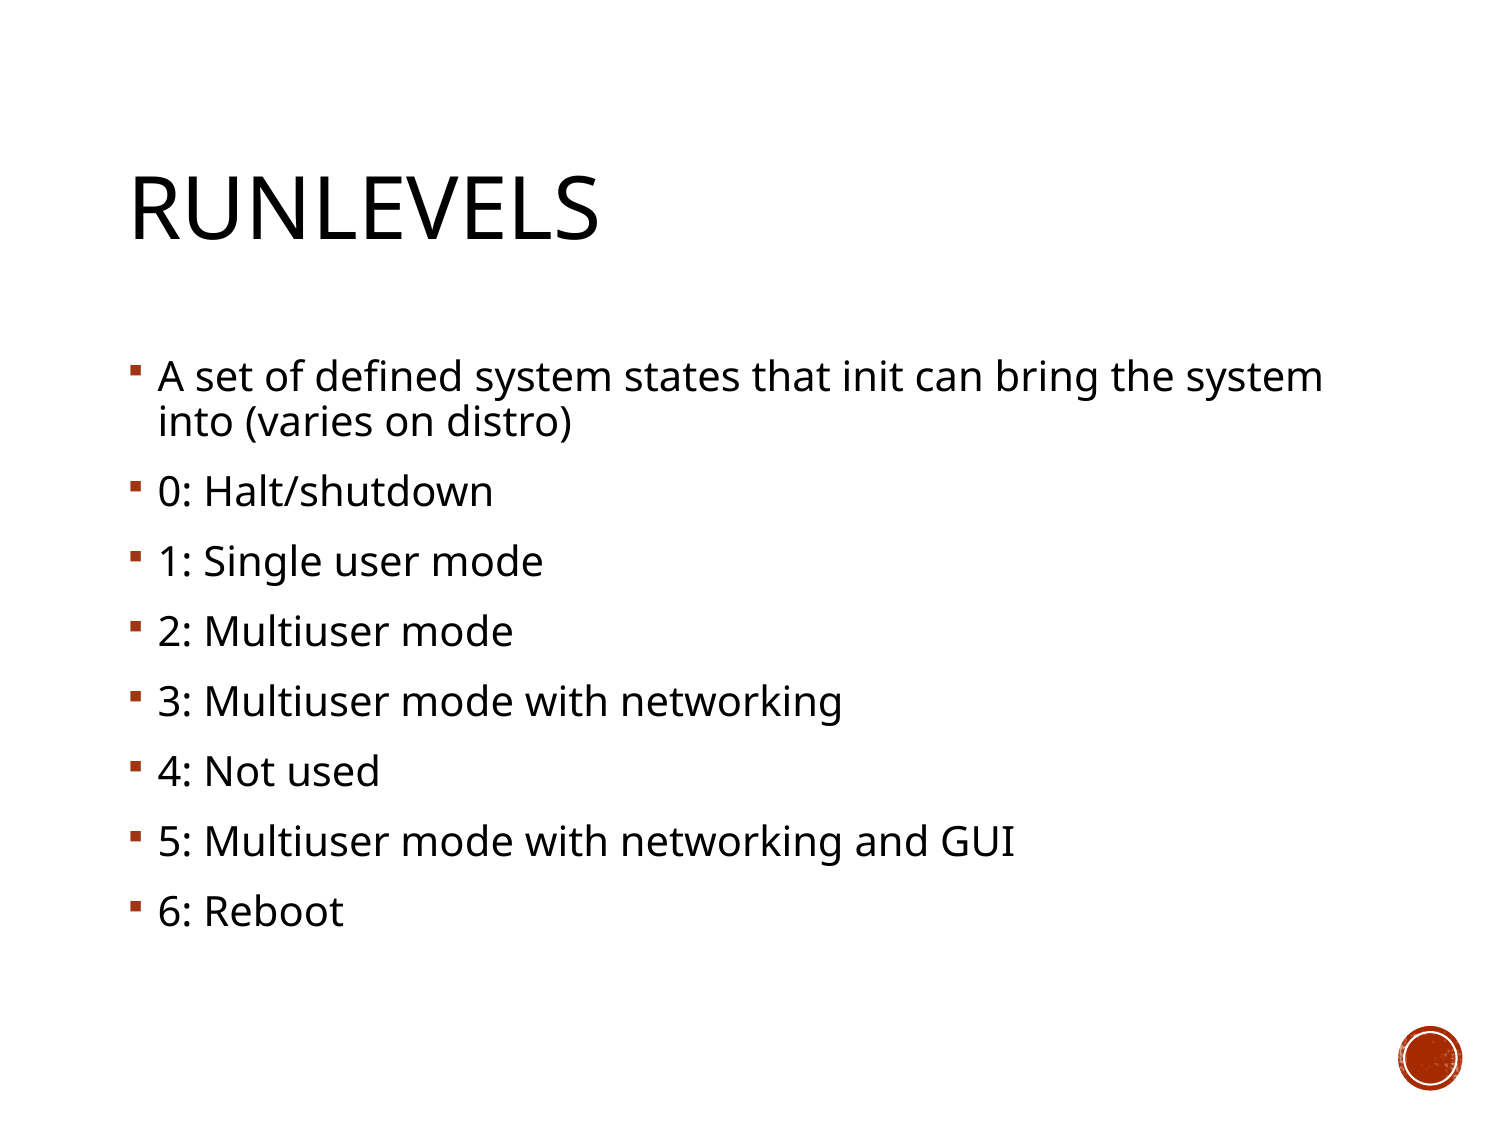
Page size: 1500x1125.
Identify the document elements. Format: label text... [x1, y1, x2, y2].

list A set of defined system states that init can bring the system into (varies on distro) 0: Halt/shutdown 1: Single user mode 2: Multiuser mode 3: Multiuser mode with networking 4: Not used 5: Multiuser mode with networking and GUI 6: Reboot [112, 348, 1388, 1013]
title Runlevels [112, 79, 1388, 344]
